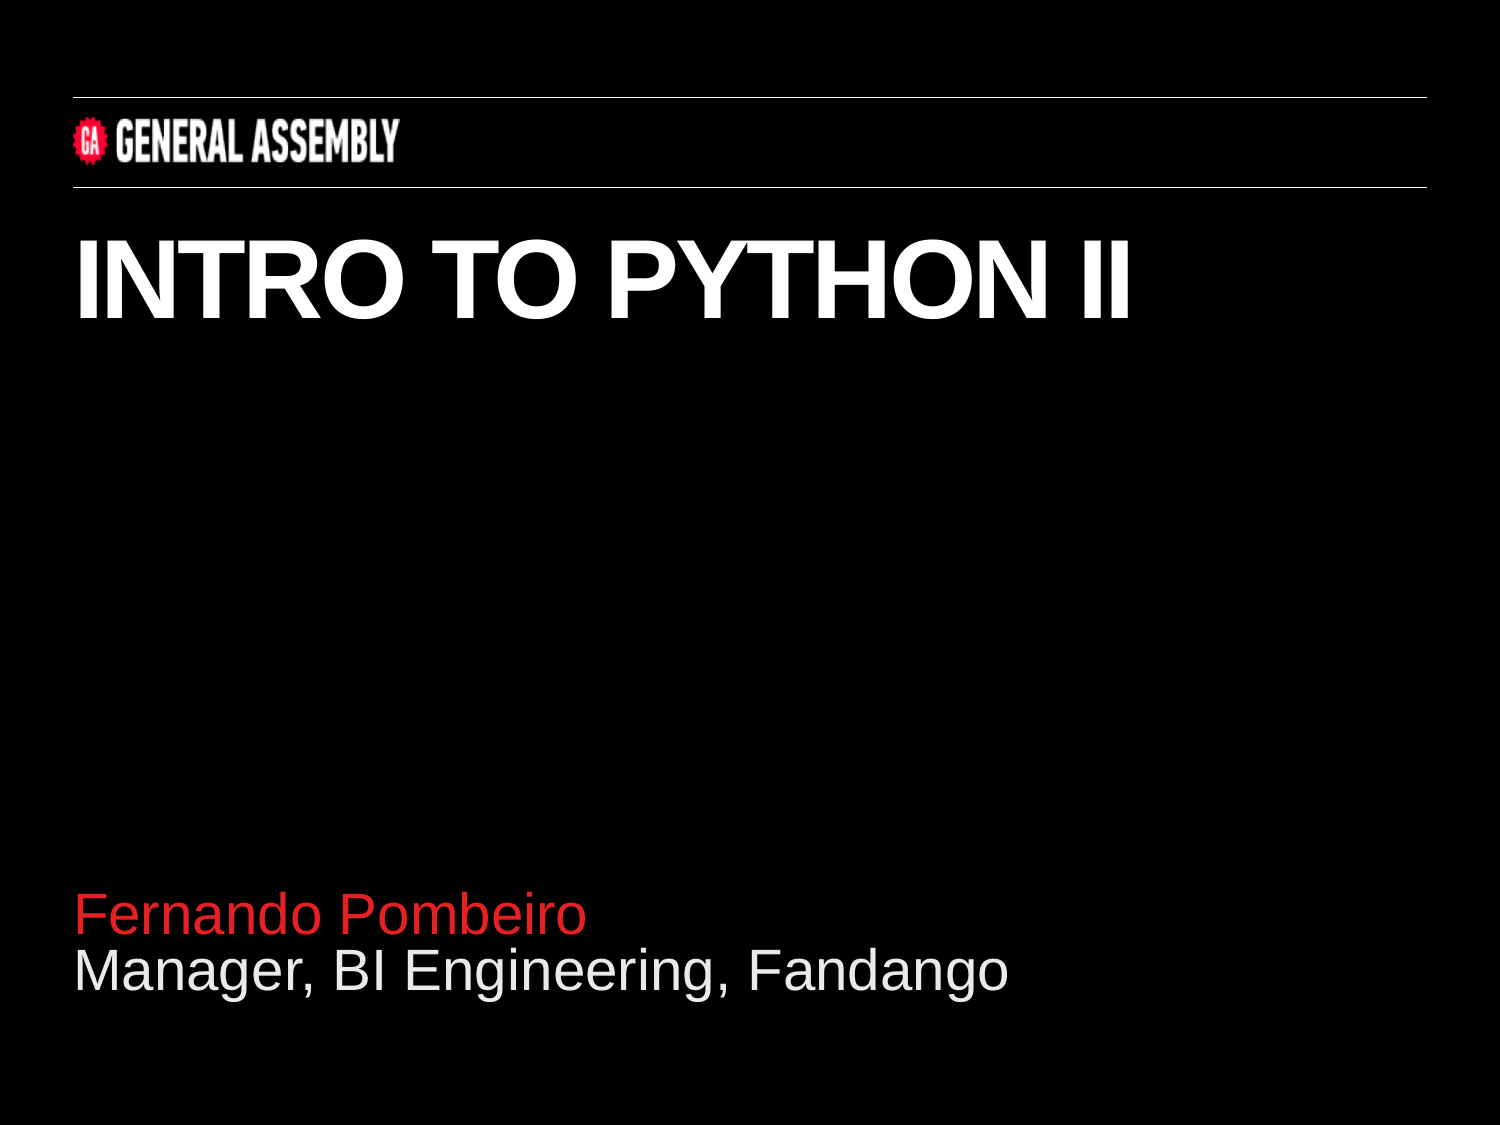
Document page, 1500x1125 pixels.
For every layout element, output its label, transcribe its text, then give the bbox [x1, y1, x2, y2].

list Fernando Pombeiro Manager, BI Engineering, Fandango [72, 889, 1428, 1006]
list Intro to Python II [72, 242, 1428, 346]
picture [73, 117, 400, 165]
